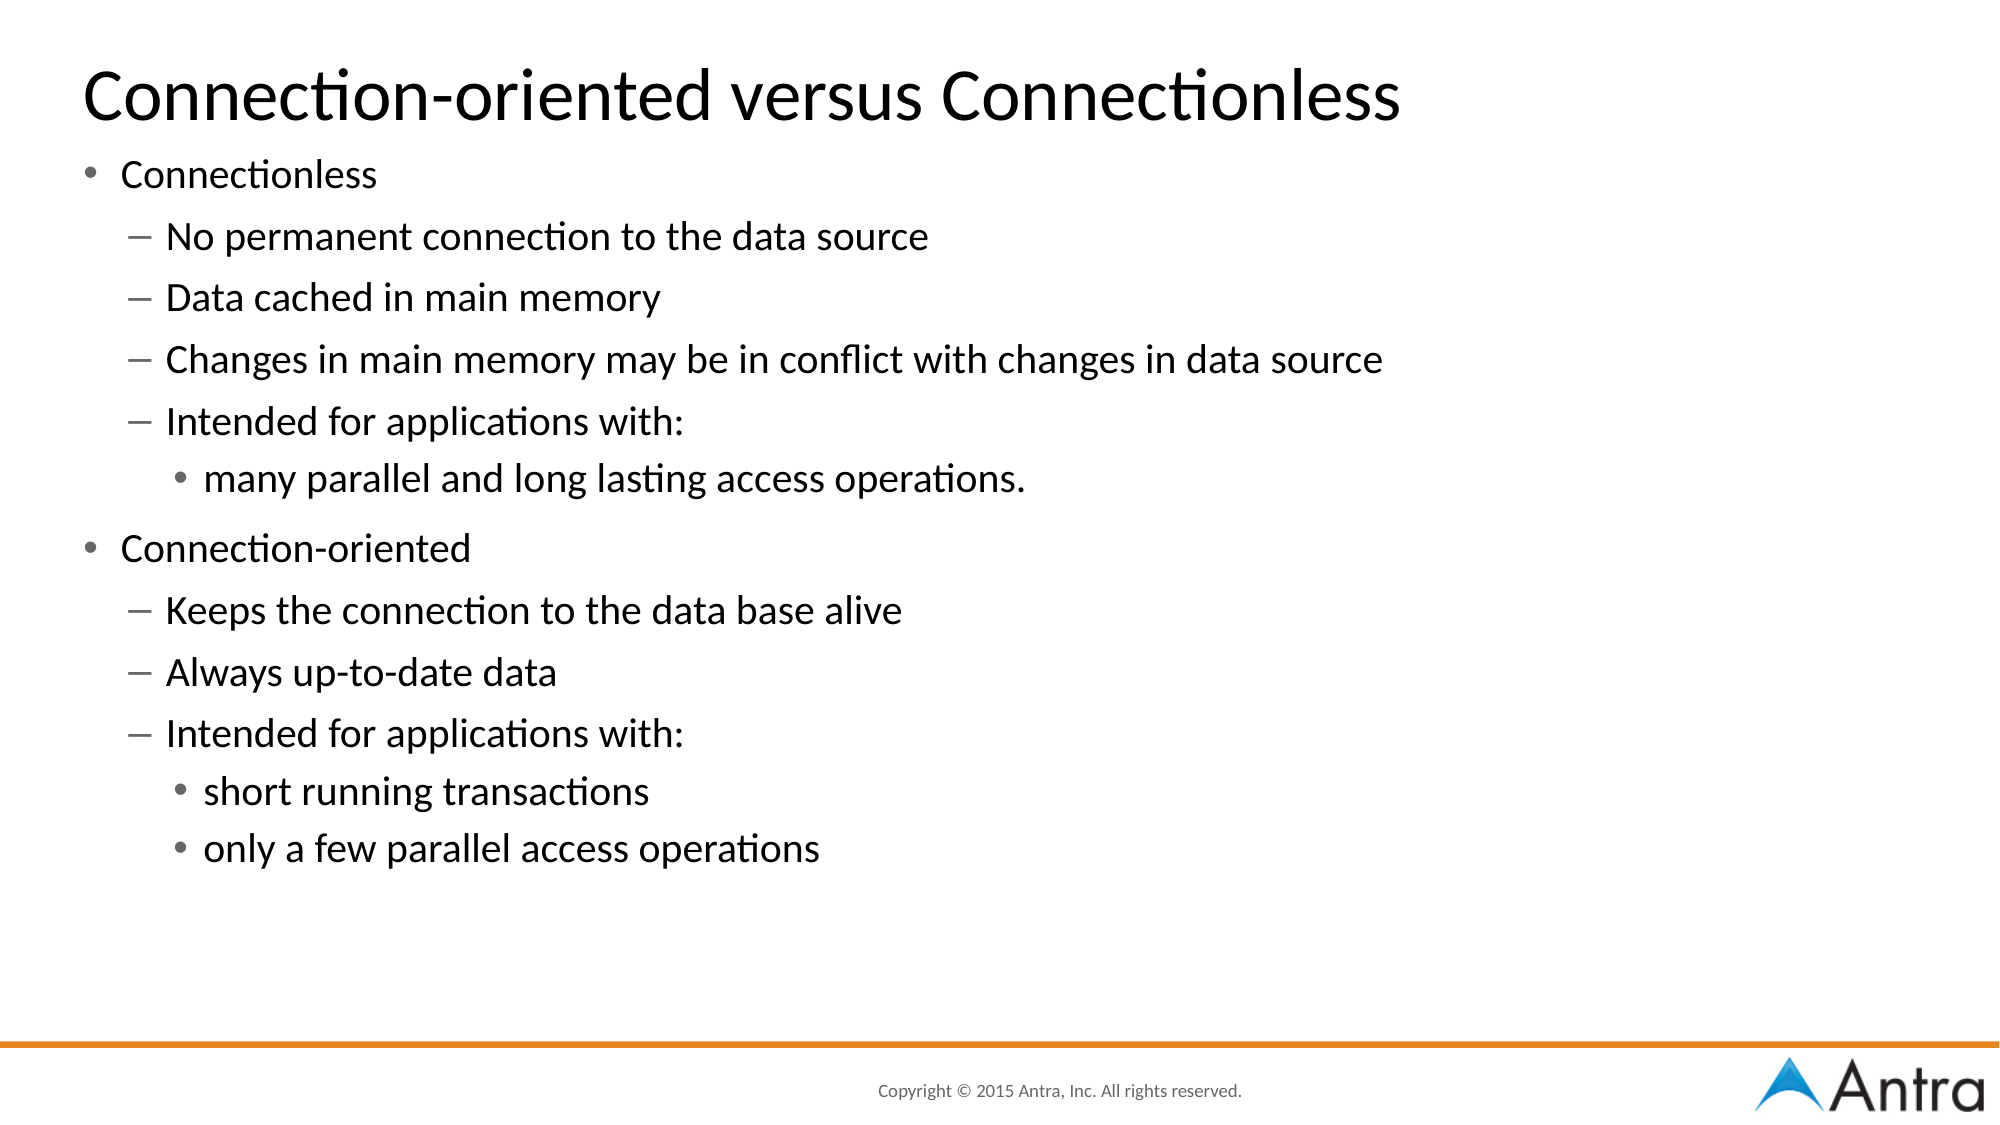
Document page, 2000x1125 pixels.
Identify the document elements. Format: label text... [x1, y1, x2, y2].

list Connectionless No permanent connection to the data source Data cached in main memory Changes in main memory may be in conflict with changes in data source Intended for applications with: many parallel and long lasting access operations. Connection-oriented Keeps the connection to the data base alive Always up-to-date data Intended for applications with: short running transactions only a few parallel access operations [83, 152, 1960, 904]
picture [1744, 1048, 1994, 1122]
title Connection-oriented versus Connectionless [83, 45, 1958, 135]
